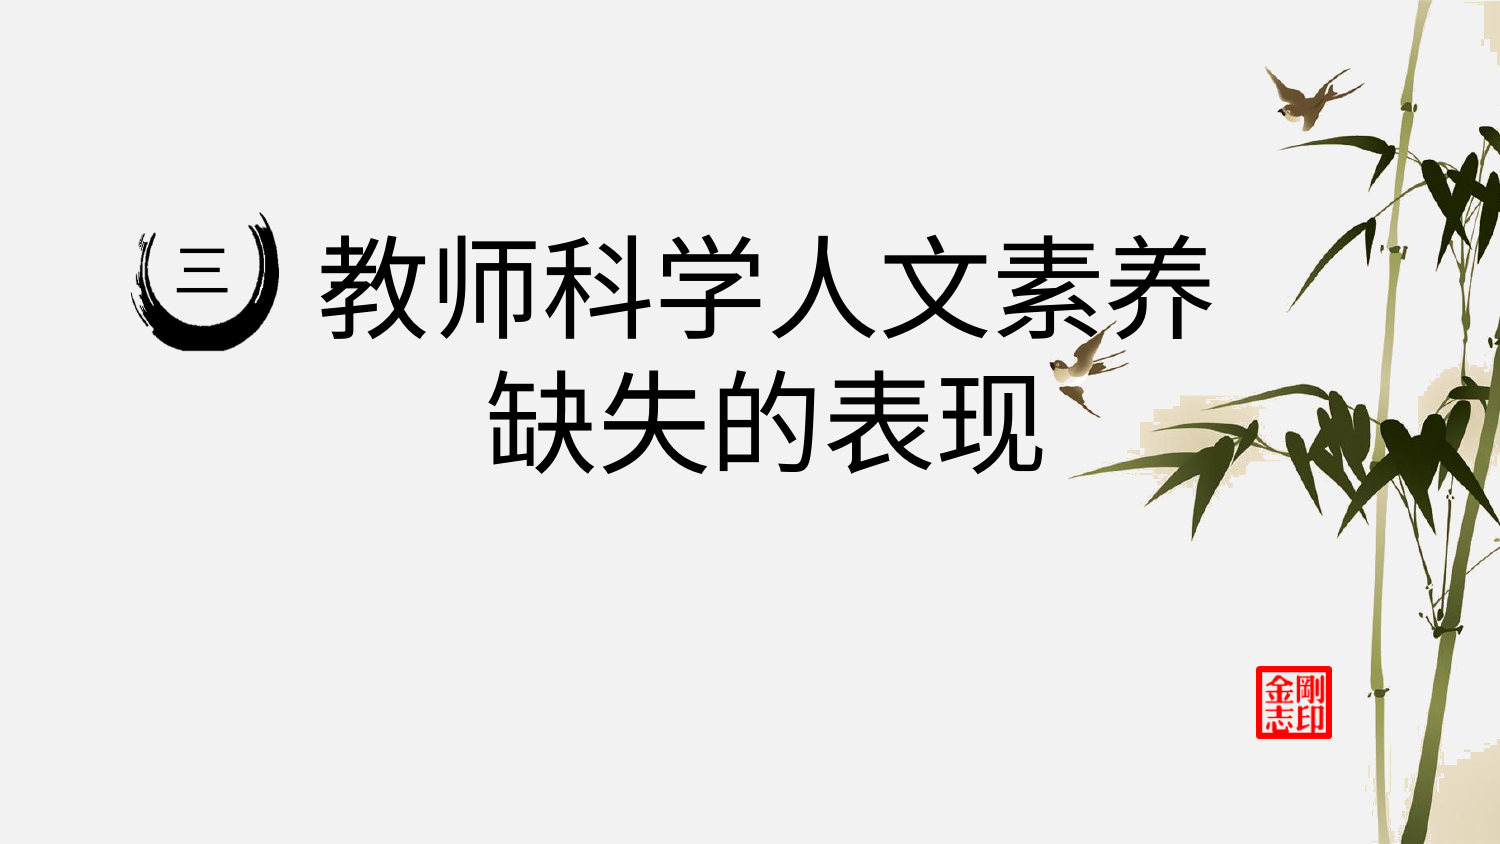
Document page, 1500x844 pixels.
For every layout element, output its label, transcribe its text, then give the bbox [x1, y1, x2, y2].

picture [130, 211, 279, 353]
picture [955, 0, 1500, 844]
text_box 教师科学人文素养缺失的表现 [277, 211, 955, 495]
